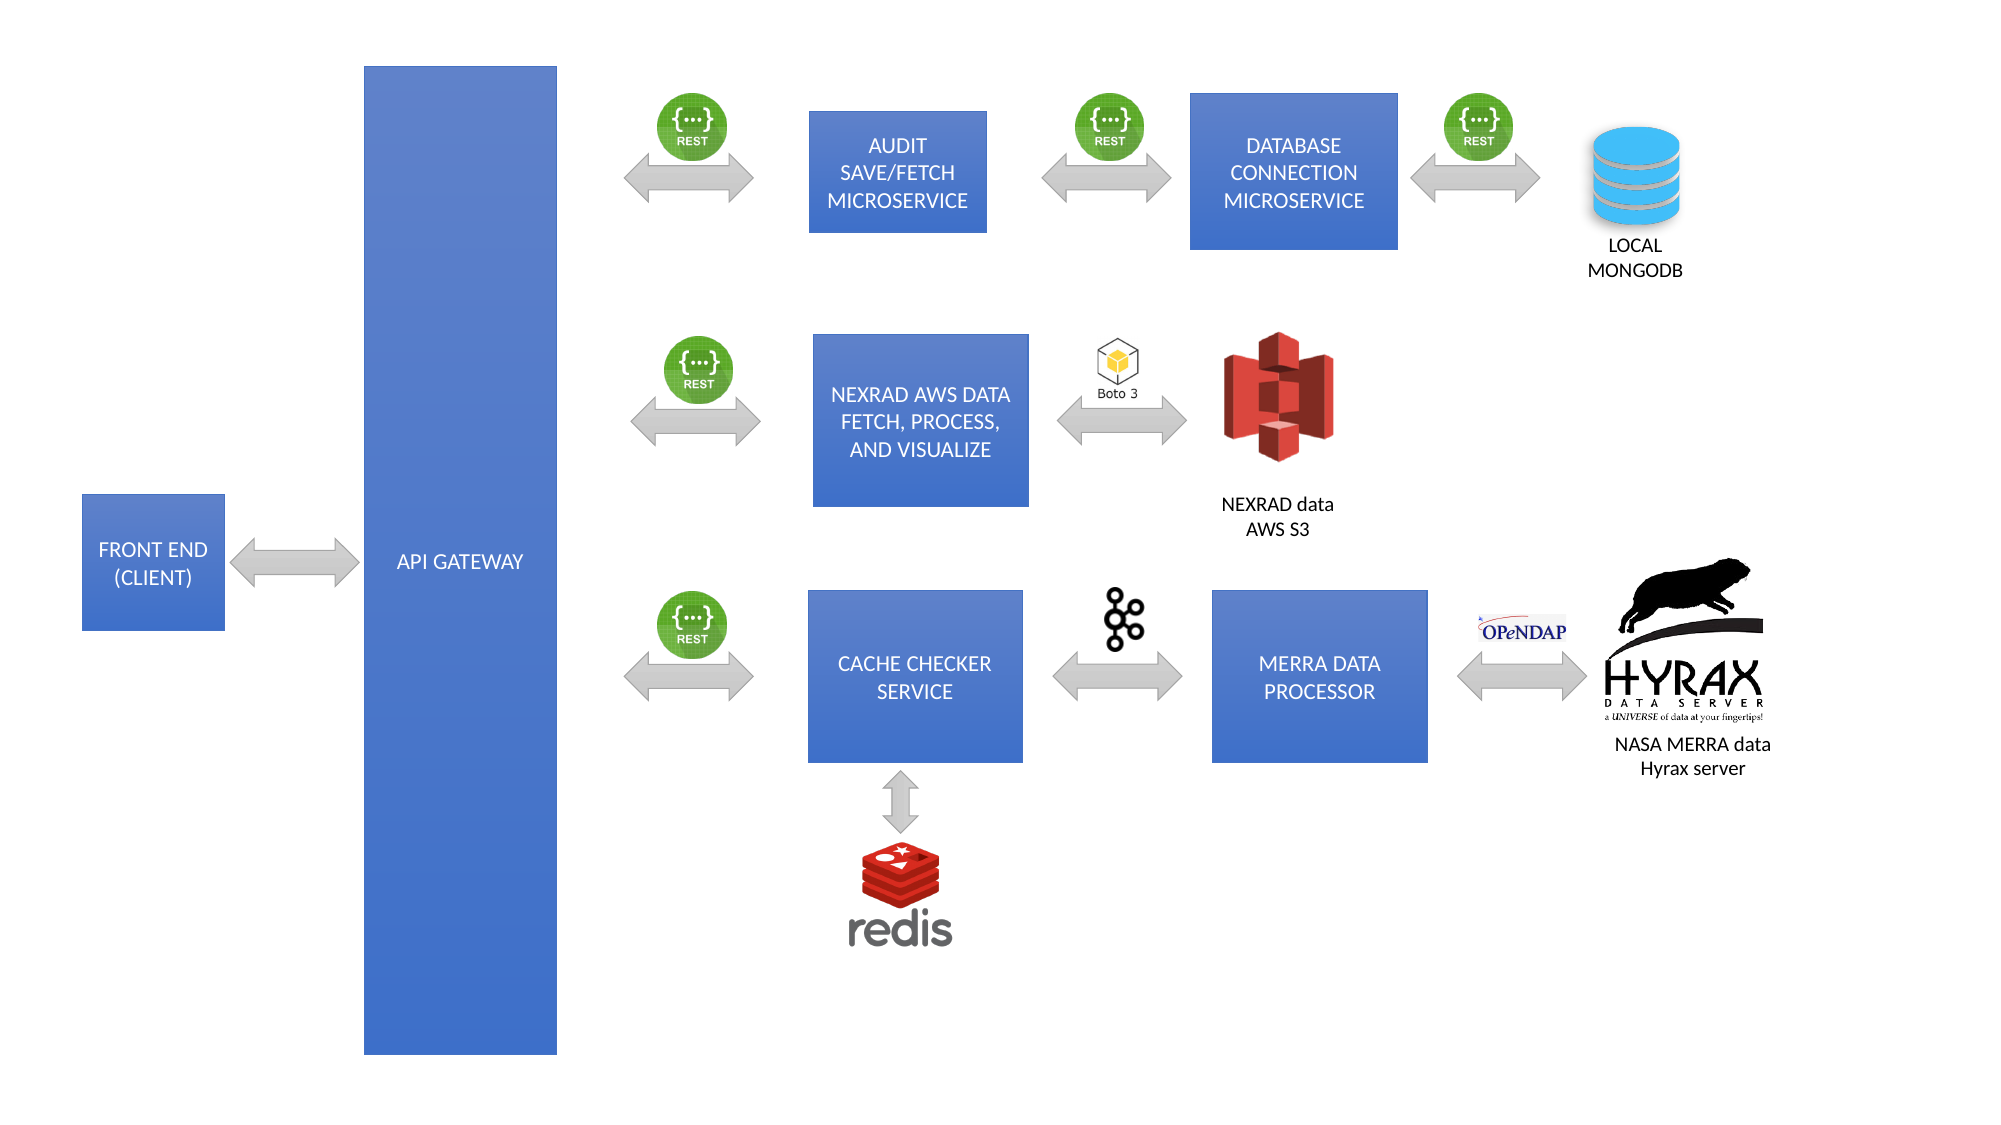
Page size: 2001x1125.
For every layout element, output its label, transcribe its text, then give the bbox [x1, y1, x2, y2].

text_box NEXRAD data AWS S3 [1193, 482, 1363, 548]
text_box AUDIT SAVE/FETCH MICROSERVICE [809, 111, 987, 233]
picture [1075, 93, 1144, 161]
picture [1097, 336, 1140, 401]
picture [1593, 126, 1680, 225]
text_box FRONT END (CLIENT) [82, 494, 225, 631]
text_box [1041, 152, 1172, 204]
picture [1478, 614, 1567, 643]
text_box CACHE CHECKER SERVICE [808, 590, 1023, 763]
picture [657, 591, 727, 659]
text_box NASA MERRA data Hyrax server [1597, 722, 1790, 788]
picture [1597, 555, 1770, 729]
text_box LOCAL MONGODB [1550, 224, 1720, 289]
picture [1444, 93, 1513, 161]
text_box [1052, 650, 1183, 702]
picture [848, 841, 953, 947]
picture [657, 93, 727, 161]
text_box [623, 152, 755, 204]
text_box [630, 396, 761, 447]
text_box [1410, 152, 1541, 204]
text_box API GATEWAY [364, 66, 557, 1055]
text_box [623, 651, 755, 702]
text_box [229, 537, 360, 588]
text_box MERRA DATA PROCESSOR [1212, 590, 1428, 763]
text_box [1456, 650, 1588, 702]
text_box NEXRAD AWS DATA FETCH, PROCESS, AND VISUALIZE [813, 334, 1029, 507]
text_box [882, 770, 920, 834]
picture [1217, 329, 1339, 464]
text_box DATABASE CONNECTION MICROSERVICE [1190, 93, 1398, 250]
picture [664, 336, 734, 404]
text_box [1056, 395, 1188, 446]
picture [1092, 587, 1157, 653]
